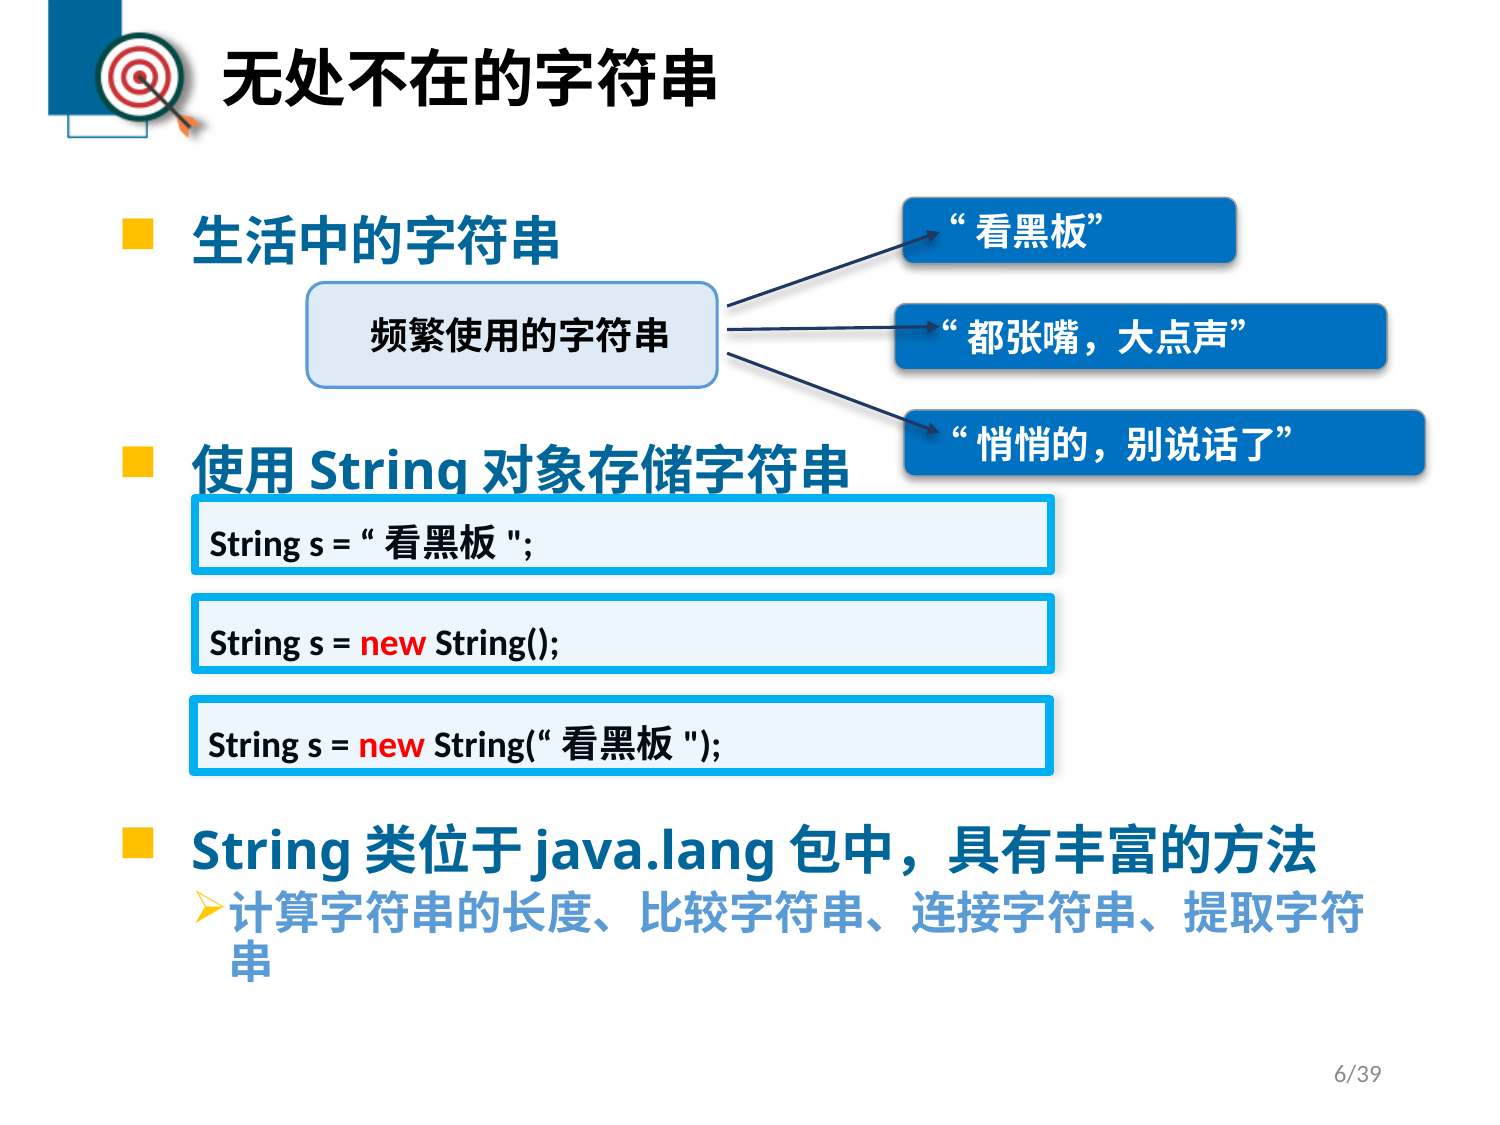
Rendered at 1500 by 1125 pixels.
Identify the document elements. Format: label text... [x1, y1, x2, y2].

text_box “悄悄的，别说话了” [903, 409, 1426, 477]
slide_number 6/39 [1059, 1042, 1397, 1103]
text_box 频繁使用的字符串 [306, 282, 718, 388]
text_box [726, 351, 940, 435]
text_box String s = new String(); [194, 596, 1051, 671]
text_box “看黑板” [902, 197, 1237, 264]
text_box “都张嘴，大点声” [894, 303, 1388, 370]
text_box String s = new String(“看黑板"); [193, 698, 1050, 773]
text_box String s = “看黑板"; [194, 498, 1052, 572]
text_box [726, 230, 940, 308]
title 无处不在的字符串 [206, 15, 1500, 146]
text_box [727, 320, 940, 334]
list 生活中的字符串 使用String对象存储字符串 String类位于java.lang包中，具有丰富的方法 计算字符串的长度、比较字符串、连接字符串、提取字符串 [103, 207, 1397, 998]
picture [0, 0, 1500, 1125]
